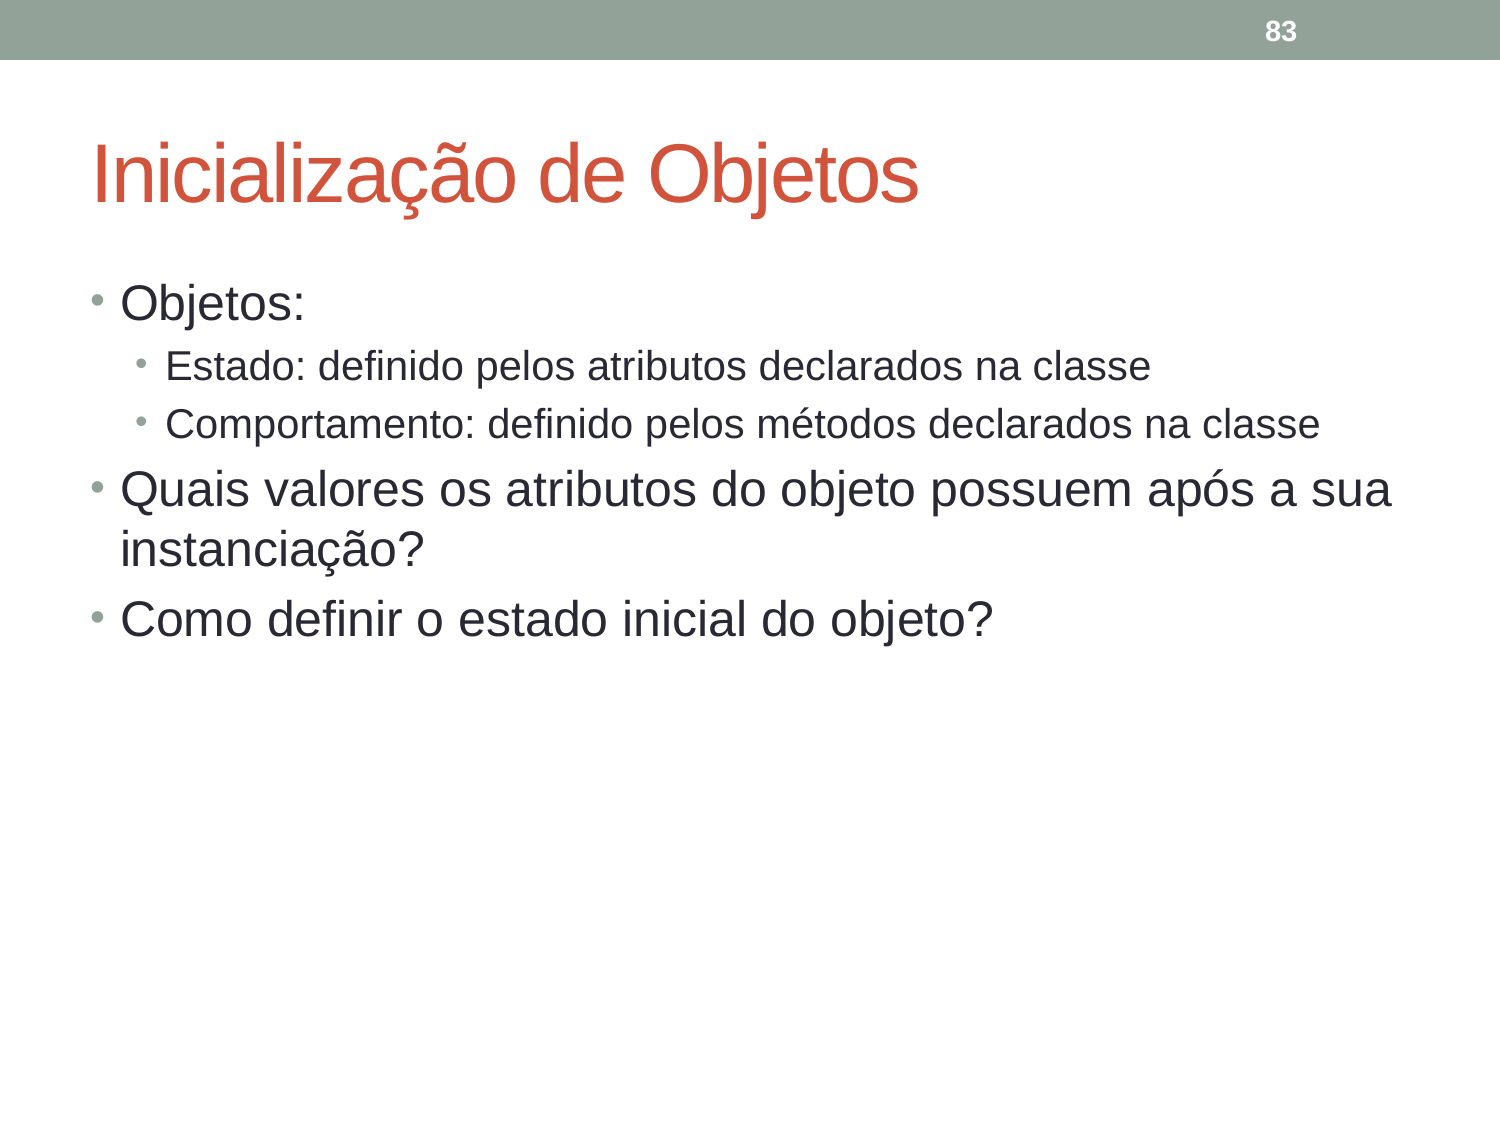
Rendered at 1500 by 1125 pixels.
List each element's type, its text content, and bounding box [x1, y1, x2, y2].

list Objetos: Estado: definido pelos atributos declarados na classe Comportamento: definido pelos métodos declarados na classe Quais valores os atributos do objeto possuem após a sua instanciação? Como definir o estado inicial do objeto? [75, 262, 1425, 1063]
title Inicialização de Objetos [75, 87, 1425, 250]
slide_number 83 [1250, 3, 1425, 57]
